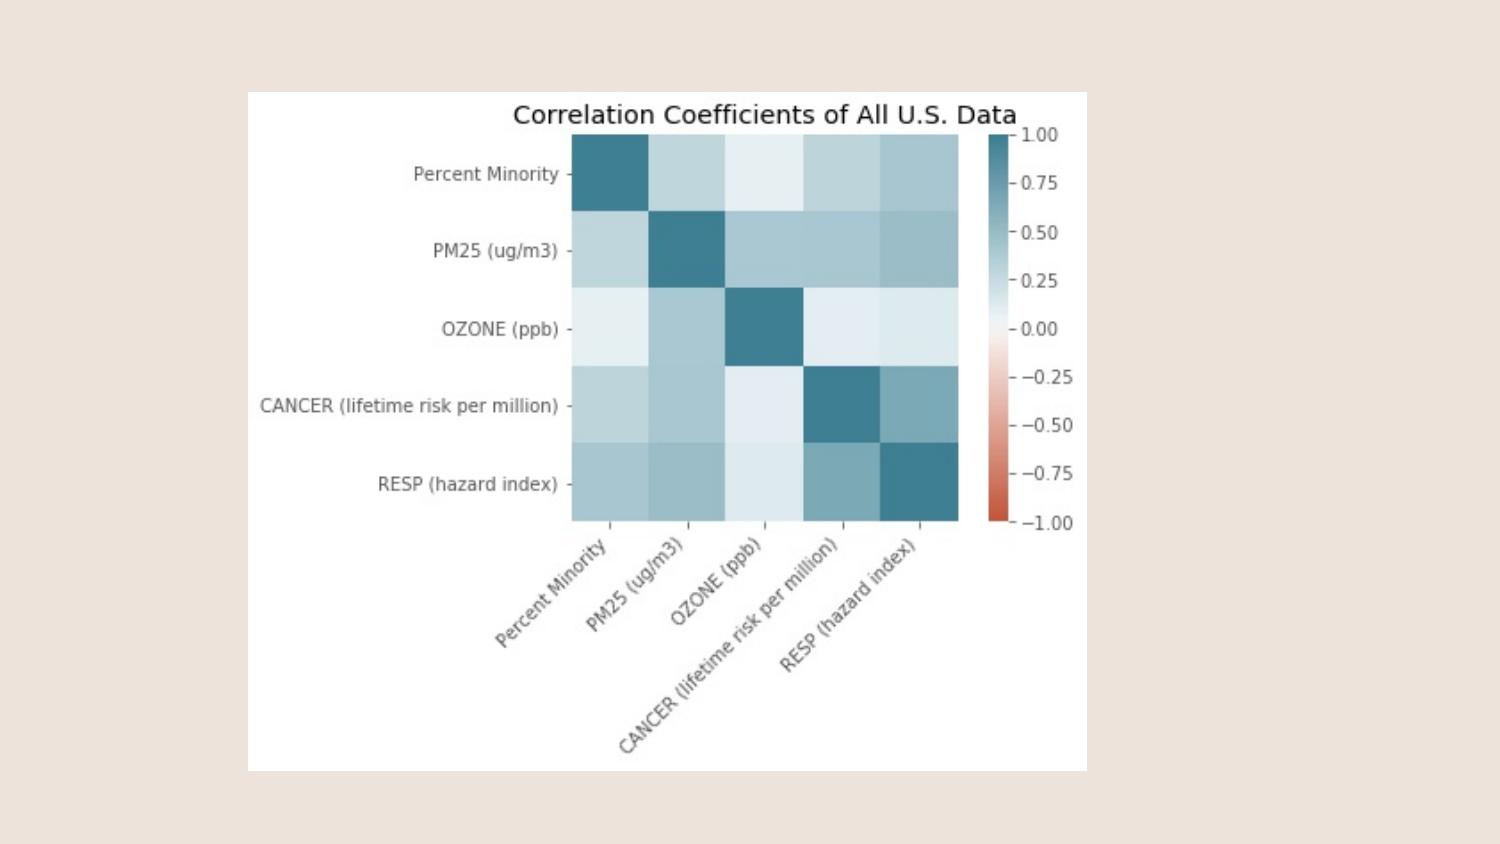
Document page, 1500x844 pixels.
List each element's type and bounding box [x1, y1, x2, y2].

picture [248, 92, 1087, 771]
